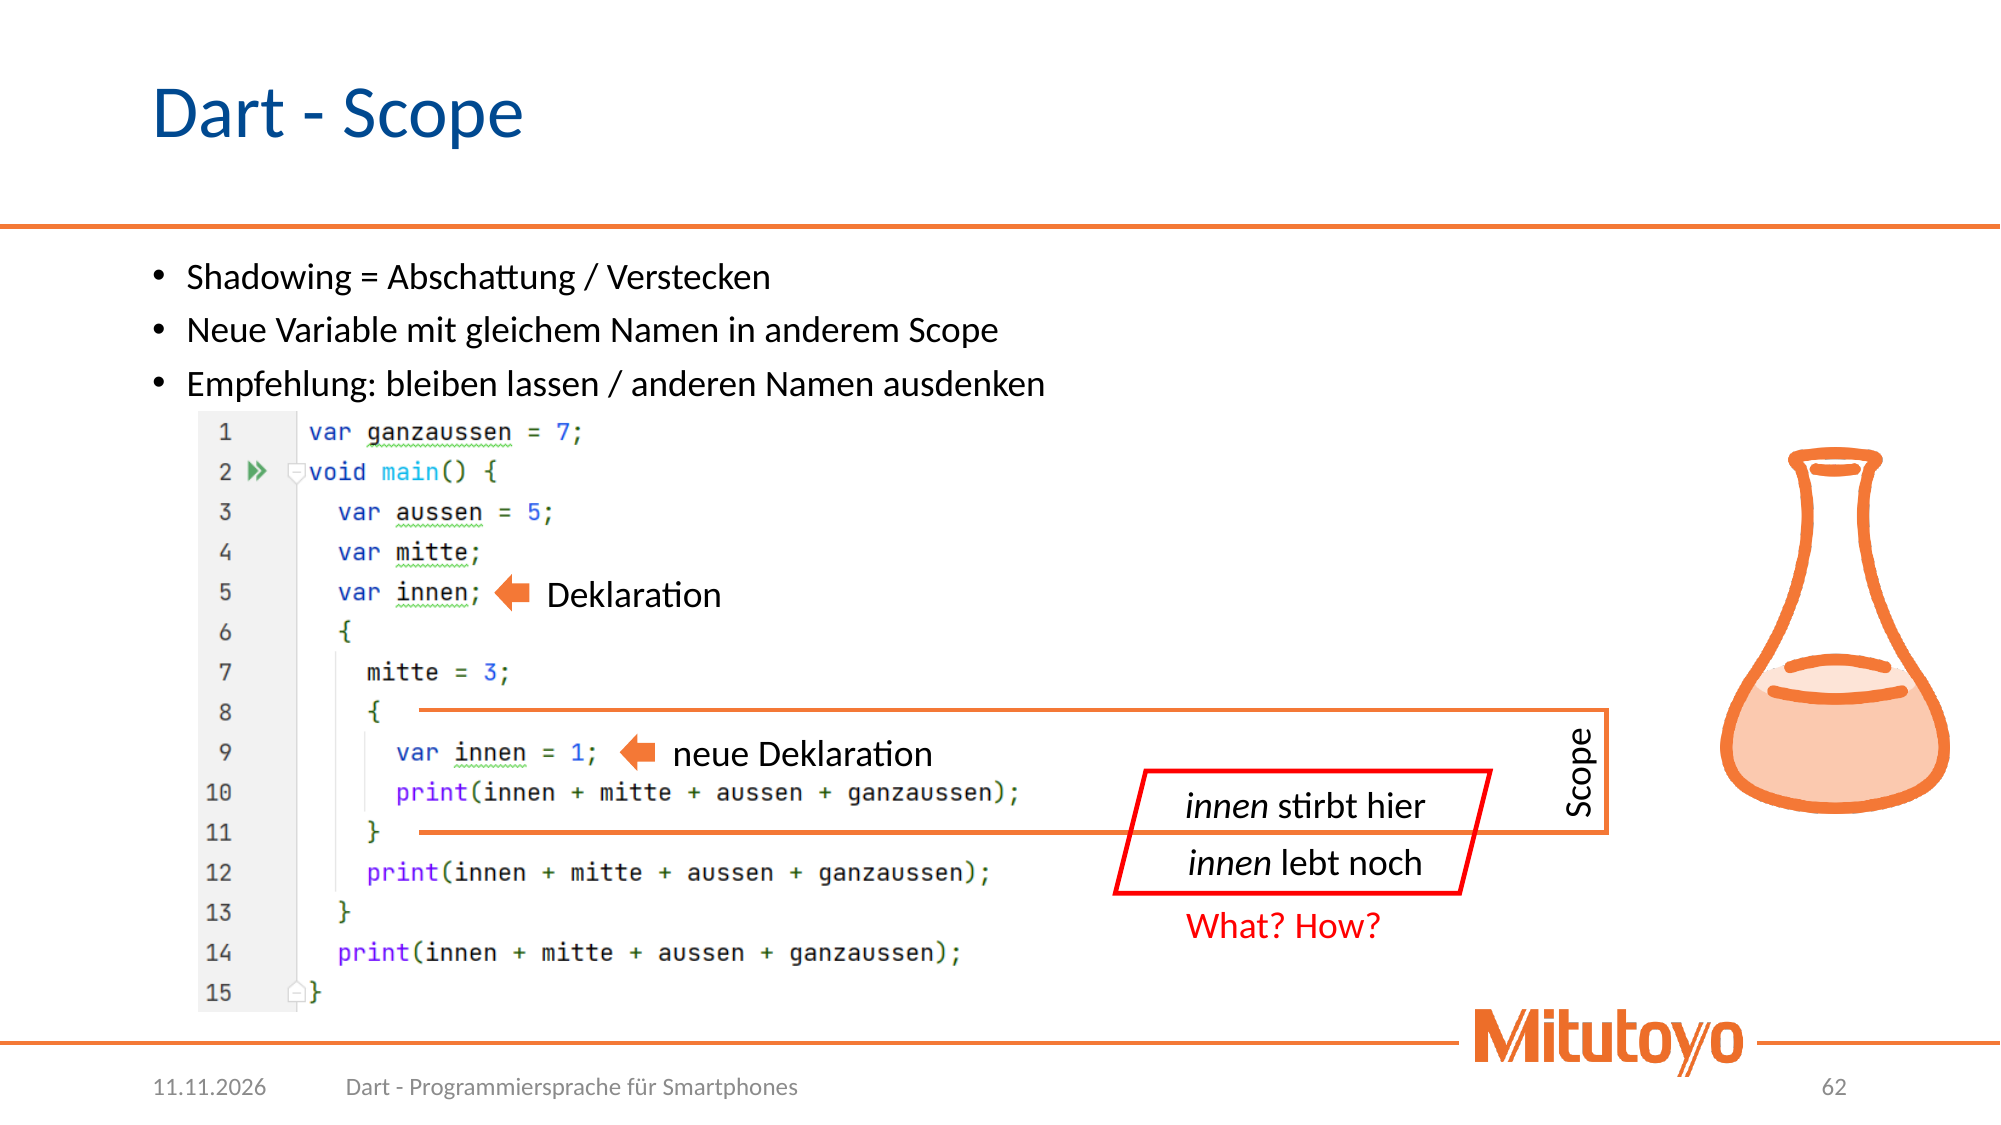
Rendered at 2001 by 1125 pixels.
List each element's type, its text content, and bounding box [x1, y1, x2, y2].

text_box Scope [1545, 712, 1606, 834]
picture [198, 411, 1023, 1012]
picture [1475, 1009, 1744, 1077]
picture [1720, 447, 1950, 814]
text_box [1023, 709, 1607, 833]
footer Dart - Programmiersprache für Smartphones [330, 1055, 1721, 1116]
slide_number 62 [1743, 1055, 1863, 1116]
title Dart - Scope [137, 24, 1863, 203]
list Shadowing = Abschattung / Verstecken Neue Variable mit gleichem Namen in anderem Scope Empfehlung: bleiben lassen / anderen Namen ausdenken [137, 249, 1659, 414]
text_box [1115, 770, 1491, 955]
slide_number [137, 1055, 313, 1116]
